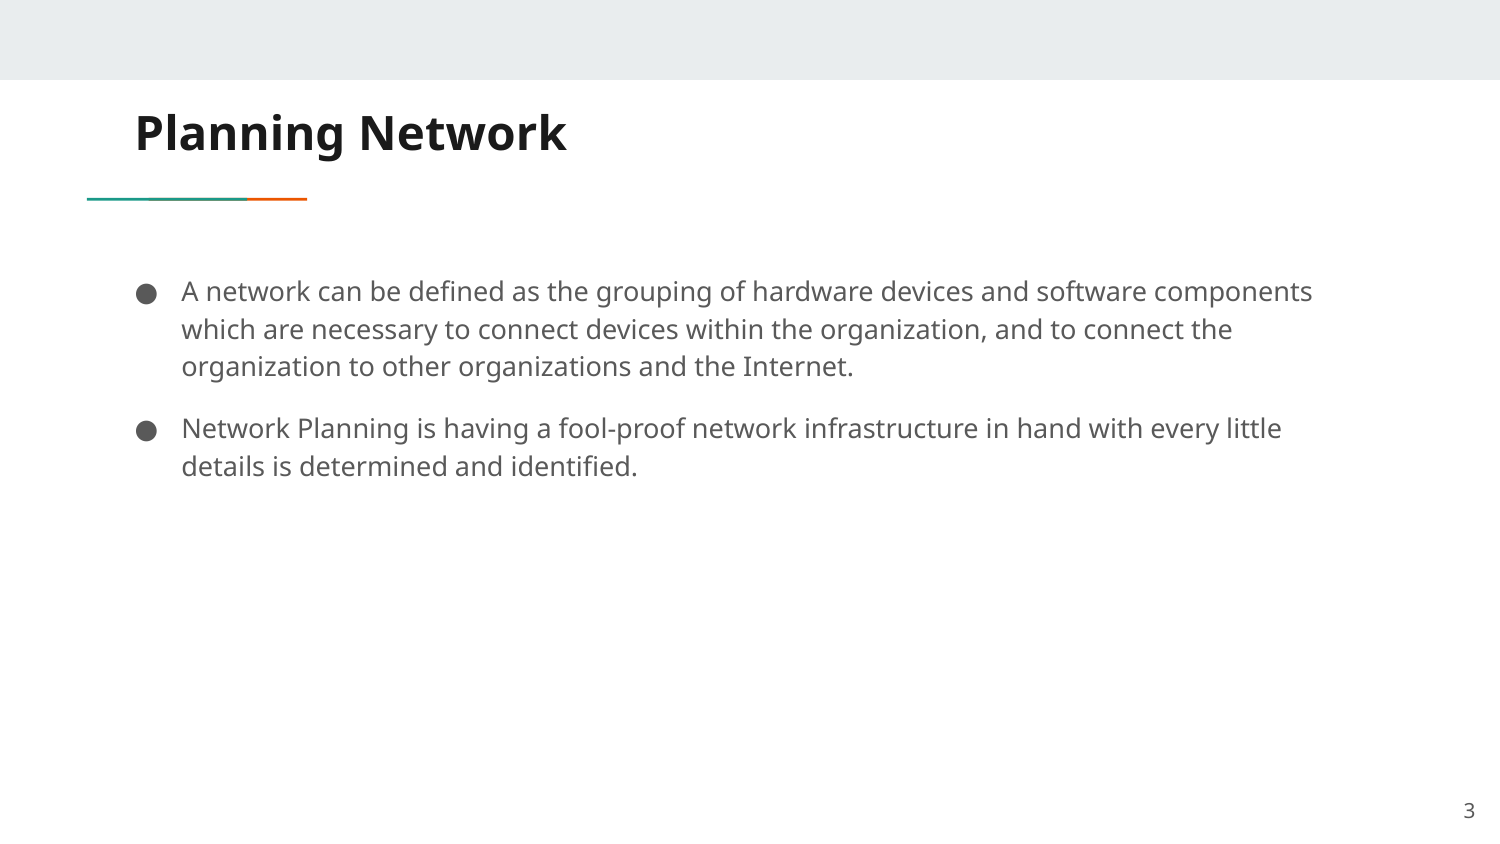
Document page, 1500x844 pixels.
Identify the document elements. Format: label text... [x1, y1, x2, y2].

list A network can be defined as the grouping of hardware devices and software components which are necessary to connect devices within the organization, and to connect the organization to other organizations and the Internet. Network Planning is having a fool-proof network infrastructure in hand with every little details is determined and identified. [119, 254, 1381, 484]
slide_number 3 [1400, 779, 1491, 844]
title Planning Network [119, 87, 1381, 176]
